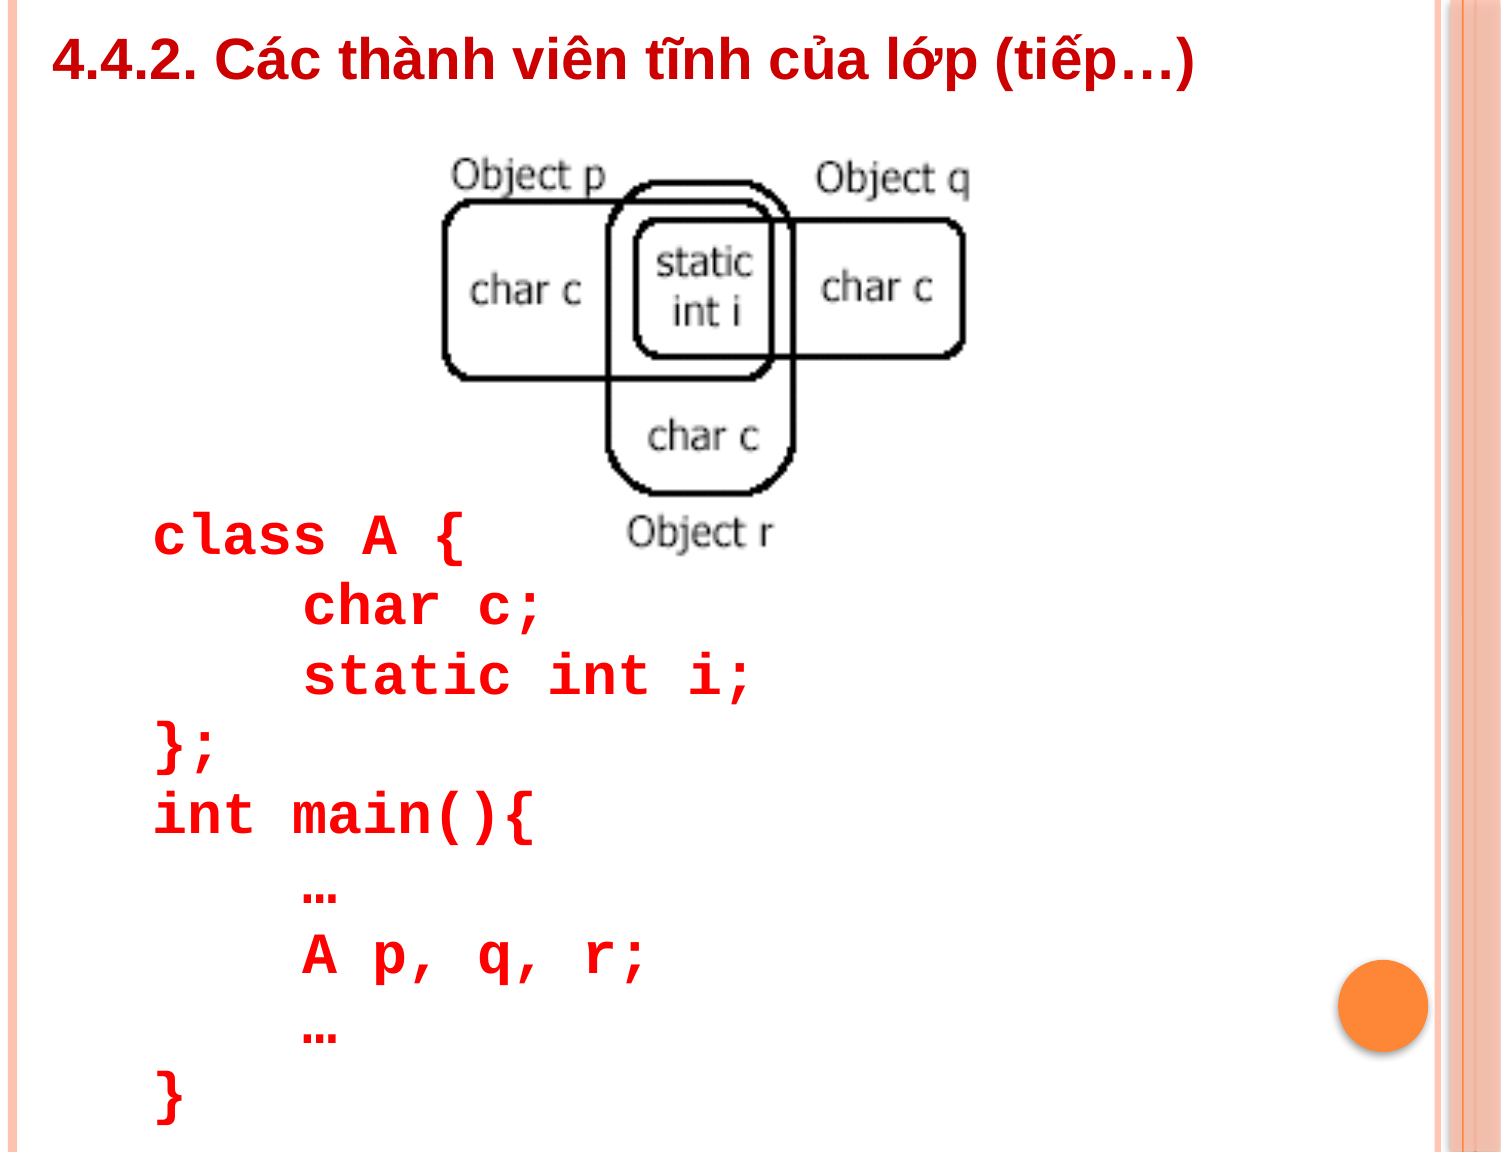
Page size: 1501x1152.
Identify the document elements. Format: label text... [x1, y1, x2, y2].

text_box class A { char c; static int i; }; int main(){ … A p, q, r; … } [137, 488, 1163, 1133]
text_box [412, 100, 1014, 594]
text_box 4.4.2. Các thành viên tĩnh của lớp (tiếp…) [37, 13, 1450, 99]
